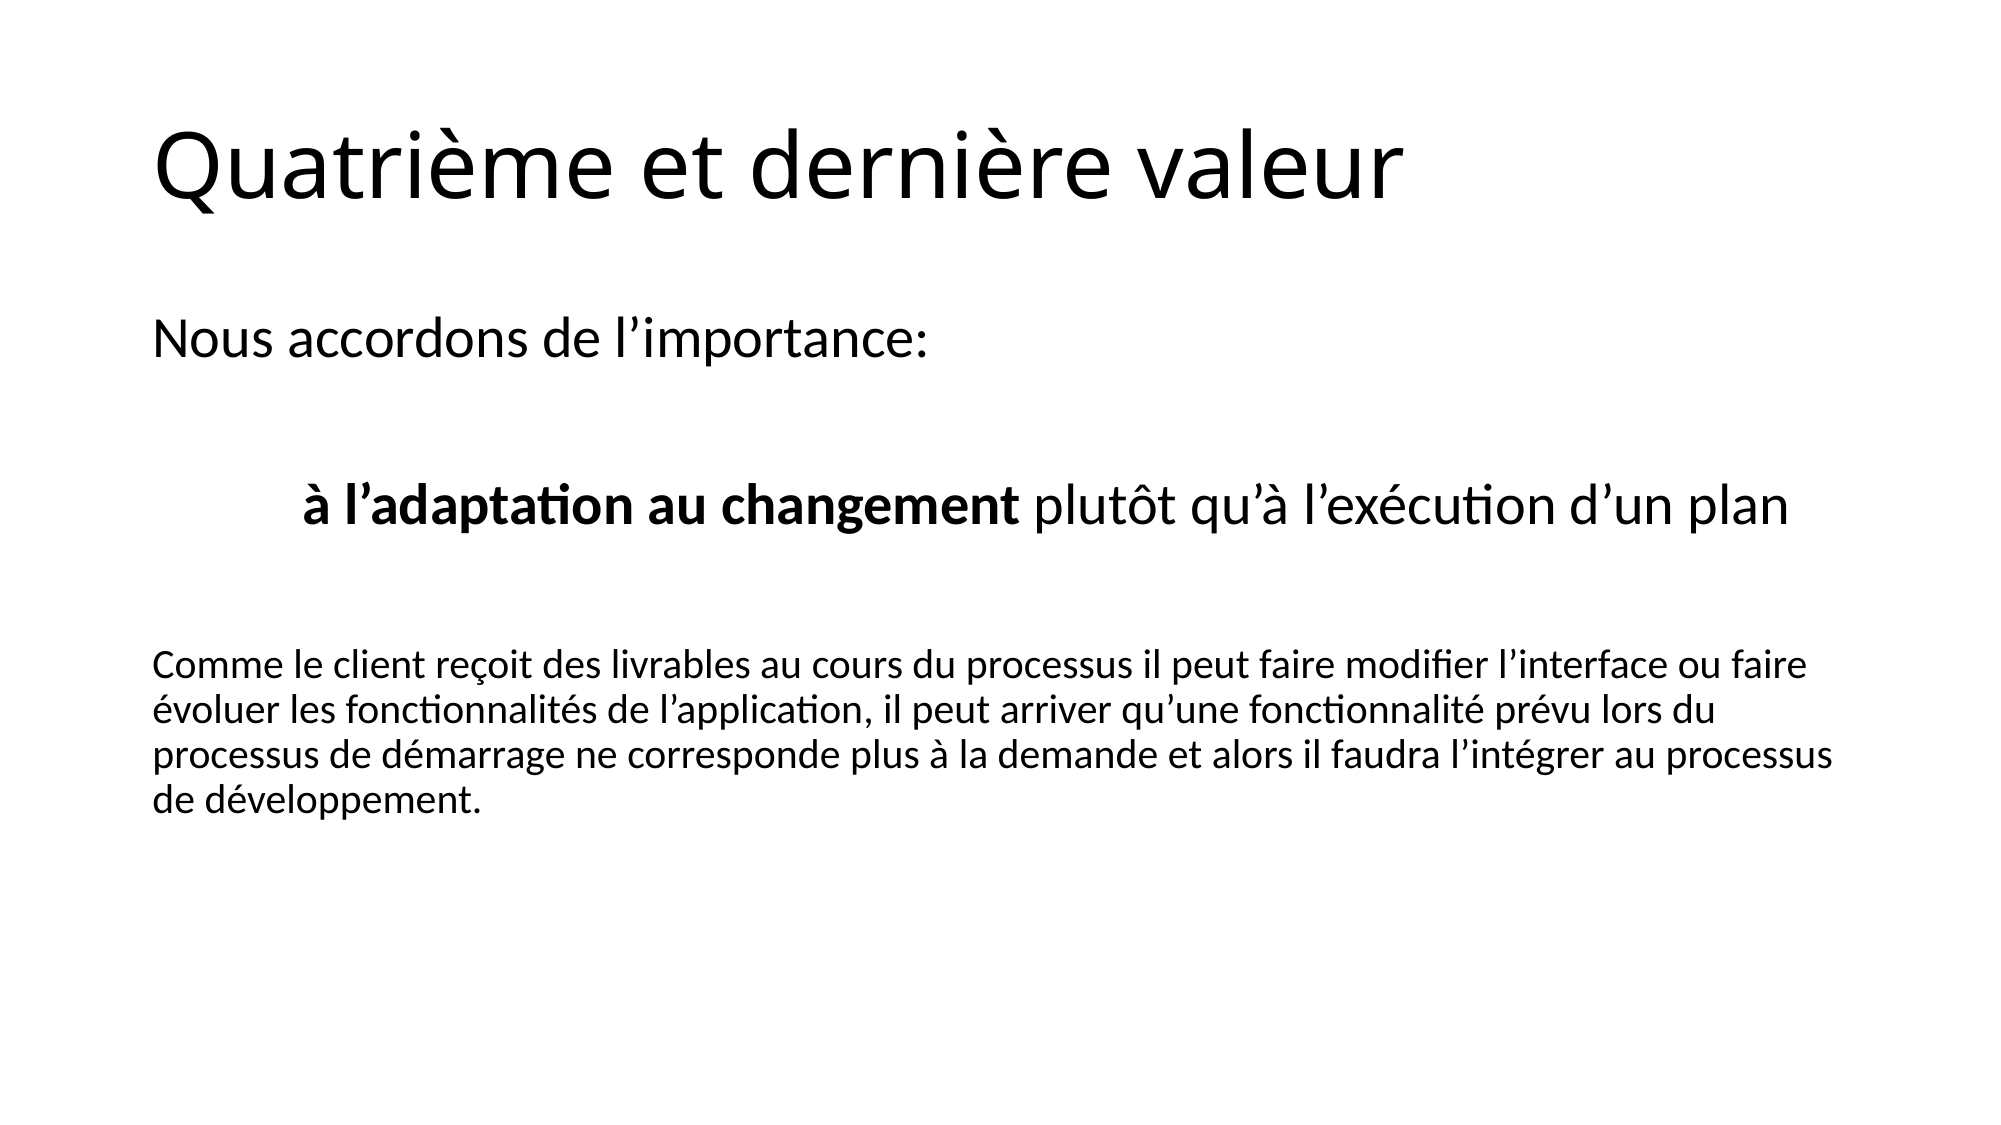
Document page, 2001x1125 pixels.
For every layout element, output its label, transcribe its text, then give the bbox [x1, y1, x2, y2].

title Quatrième et dernière valeur [137, 59, 1863, 278]
list Nous accordons de l’importance: à l’adaptation au changement plutôt qu’à l’exécution d’un plan Comme le client reçoit des livrables au cours du processus il peut faire modifier l’interface ou faire évoluer les fonctionnalités de l’application, il peut arriver qu’une fonctionnalité prévu lors du processus de démarrage ne corresponde plus à la demande et alors il faudra l’intégrer au processus de développement. [137, 299, 1863, 1014]
